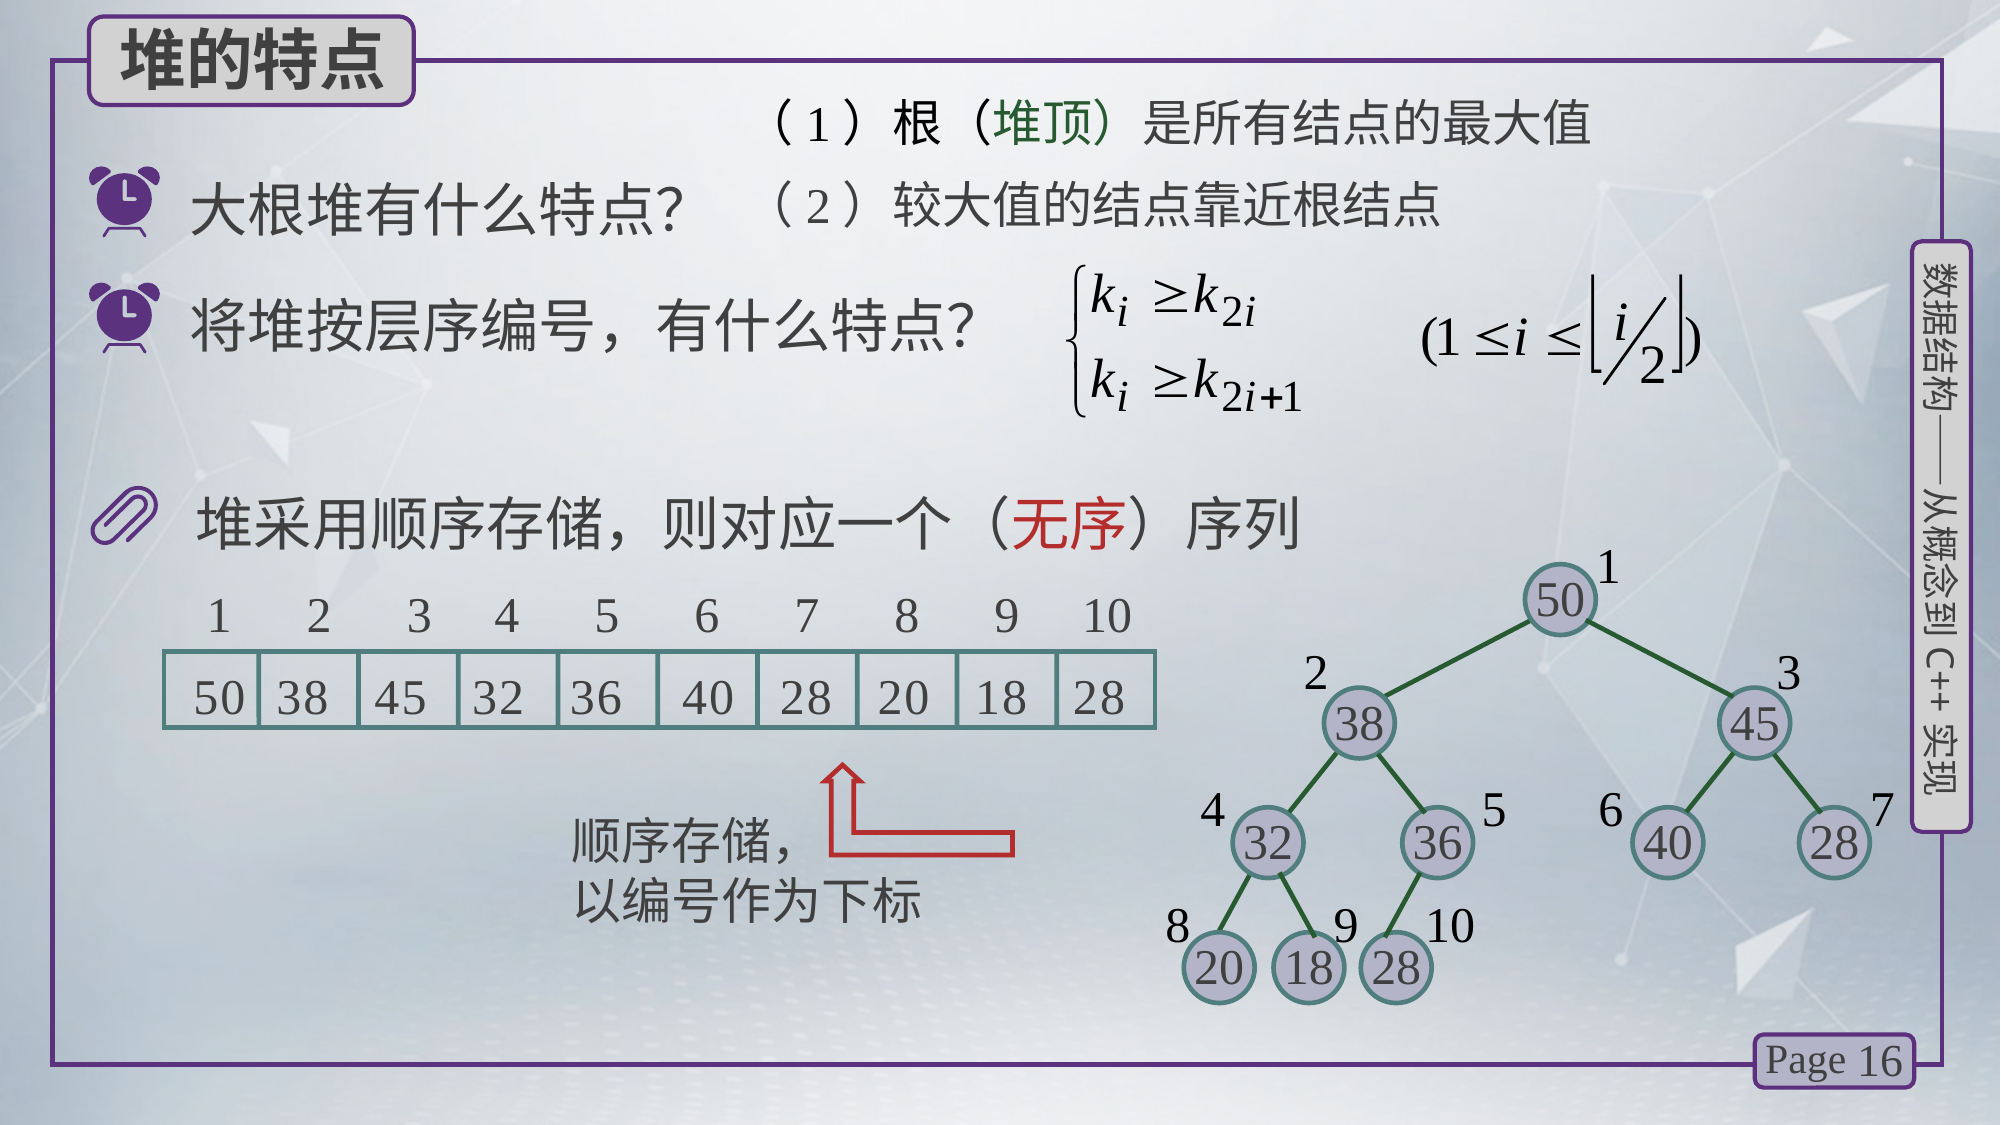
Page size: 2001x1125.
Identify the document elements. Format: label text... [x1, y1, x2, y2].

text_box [88, 268, 1052, 368]
text_box 28 [1360, 954, 1432, 1004]
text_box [163, 583, 1168, 728]
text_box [1165, 533, 1907, 954]
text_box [557, 764, 1013, 931]
text_box （2）较大值的结点靠近根结点 [773, 166, 1545, 241]
text_box 堆的特点 [104, 10, 405, 105]
text_box 18 [1273, 954, 1345, 1004]
text_box [87, 15, 415, 107]
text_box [88, 465, 1434, 566]
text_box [89, 152, 773, 252]
text_box （1）根（堆顶）是所有结点的最大值 [728, 83, 1649, 159]
text_box 20 [1183, 954, 1255, 1004]
picture [0, 0, 2000, 1125]
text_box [1052, 249, 1713, 433]
